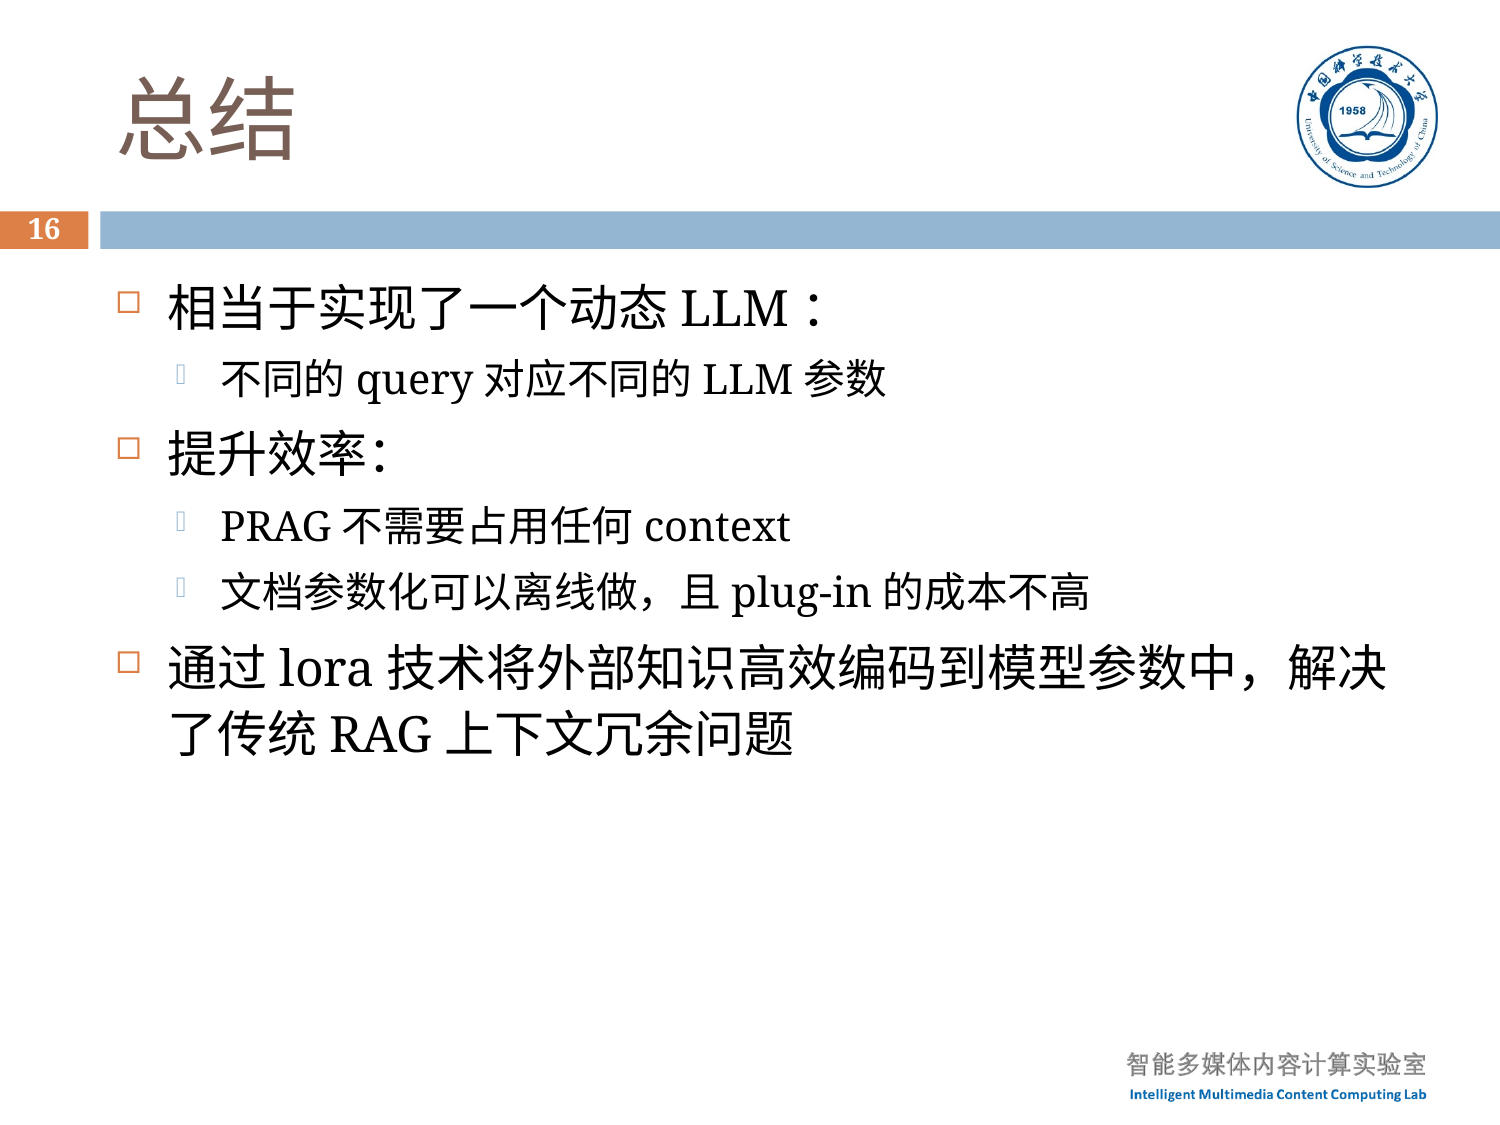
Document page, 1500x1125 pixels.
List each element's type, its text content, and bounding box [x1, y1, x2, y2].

title 总结 [100, 35, 1438, 198]
list 相当于实现了一个动态LLM： 不同的query对应不同的LLM参数 提升效率： PRAG不需要占用任何context 文档参数化可以离线做，且plug-in的成本不高 通过lora技术将外部知识高效编码到模型参数中，解决了传统RAG上下文冗余问题 [100, 262, 1438, 1013]
slide_number 16 [0, 211, 89, 250]
picture [1122, 1020, 1456, 1125]
